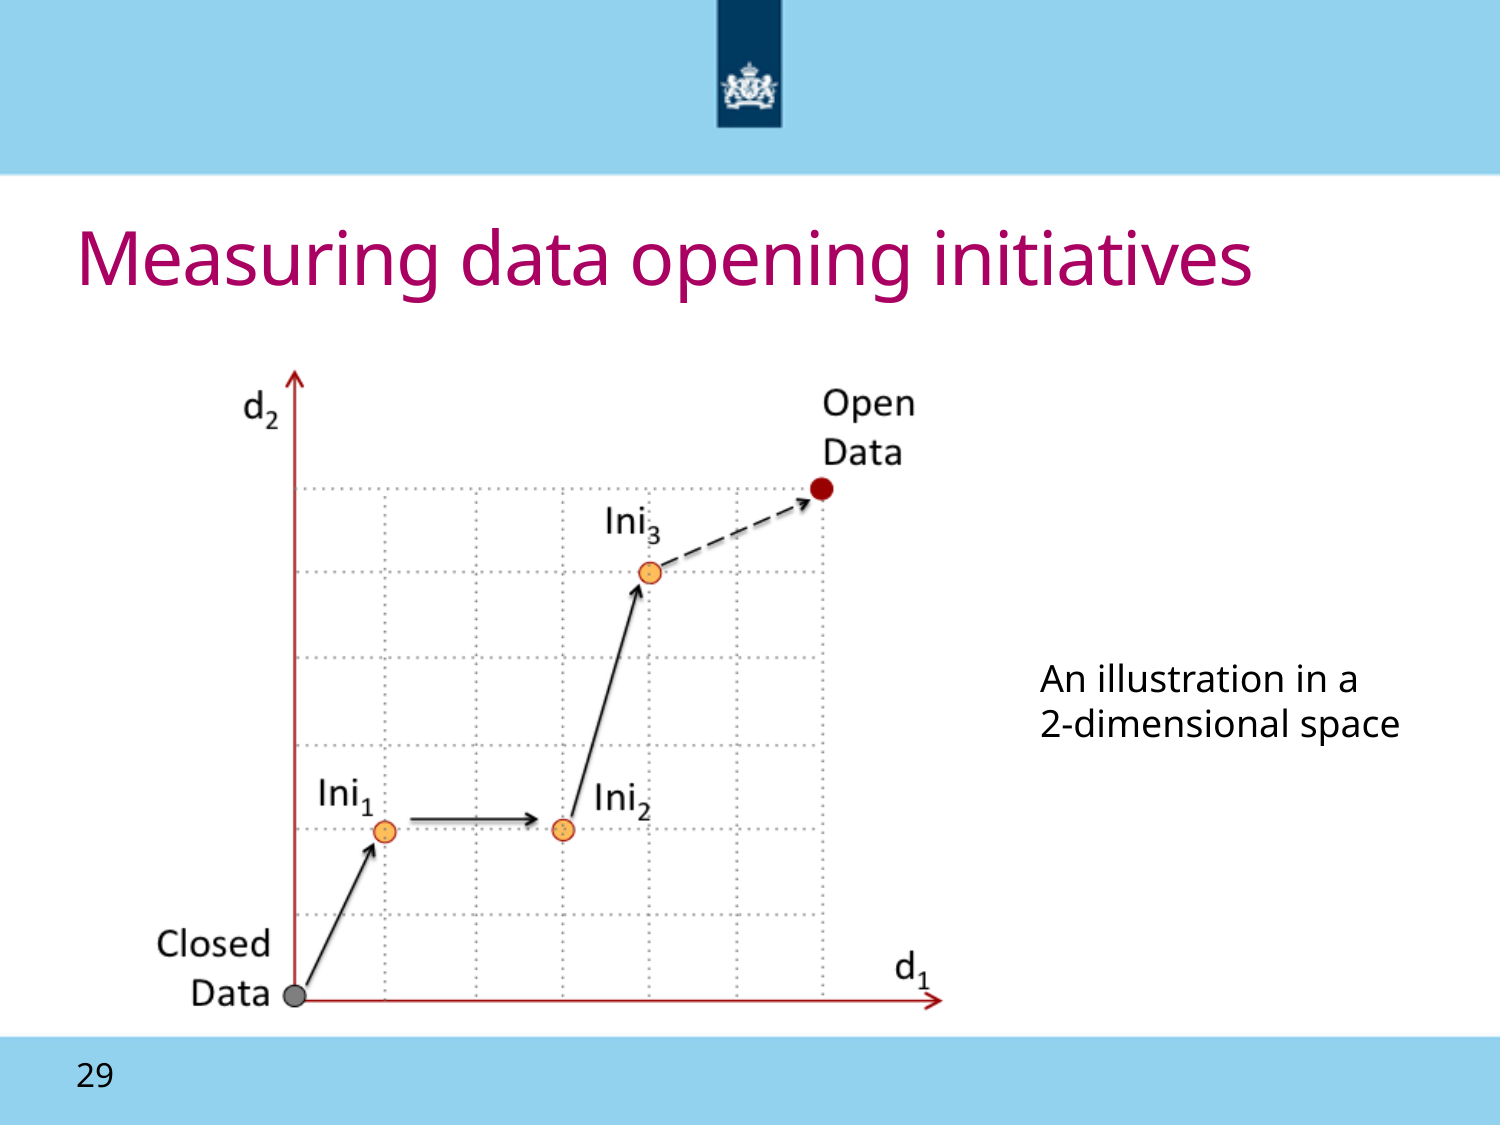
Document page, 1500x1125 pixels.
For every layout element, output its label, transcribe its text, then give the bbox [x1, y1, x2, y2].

text_box An illustration in a 2-dimensional space [1025, 647, 1417, 753]
slide_number 29 [61, 1046, 179, 1106]
picture [0, 0, 1500, 1125]
title Measuring data opening initiatives [60, 202, 1348, 296]
